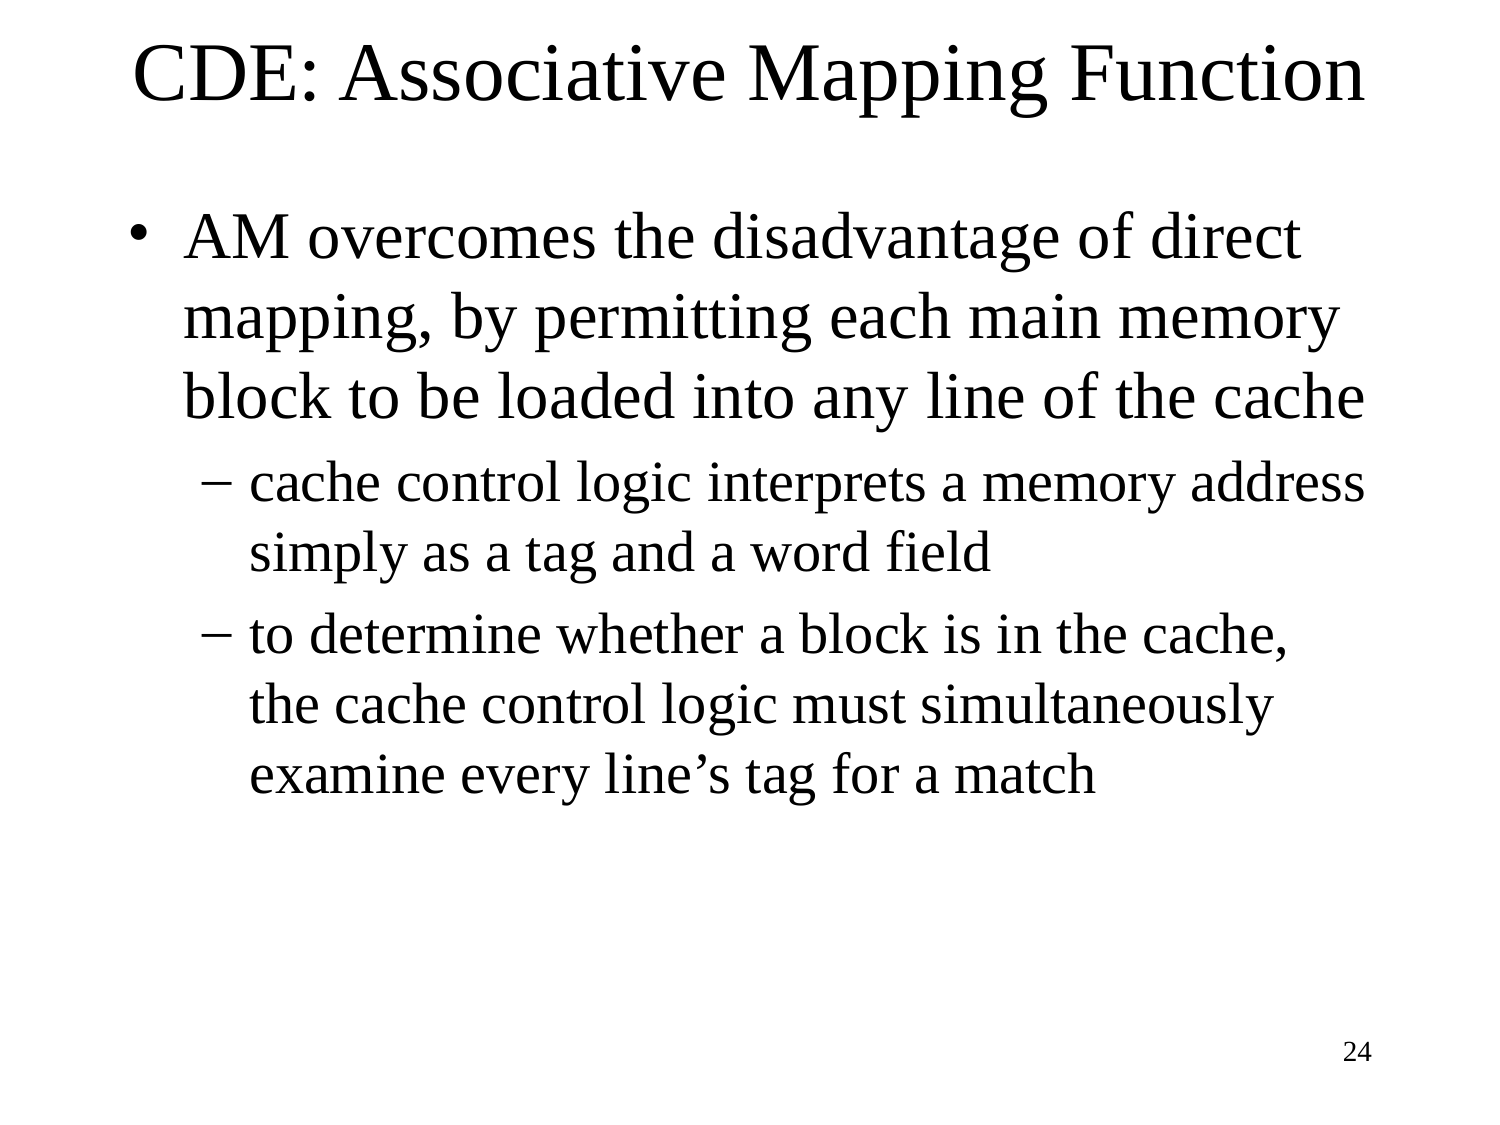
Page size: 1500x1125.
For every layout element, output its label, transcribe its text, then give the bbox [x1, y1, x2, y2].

list AM overcomes the disadvantage of direct mapping, by permitting each main memory block to be loaded into any line of the cache cache control logic interprets a memory address simply as a tag and a word field to determine whether a block is in the cache, the cache control logic must simultaneously examine every line’s tag for a match [112, 184, 1388, 1000]
title CDE: Associative Mapping Function [112, 0, 1388, 135]
slide_number ‹#› [1074, 1025, 1388, 1100]
